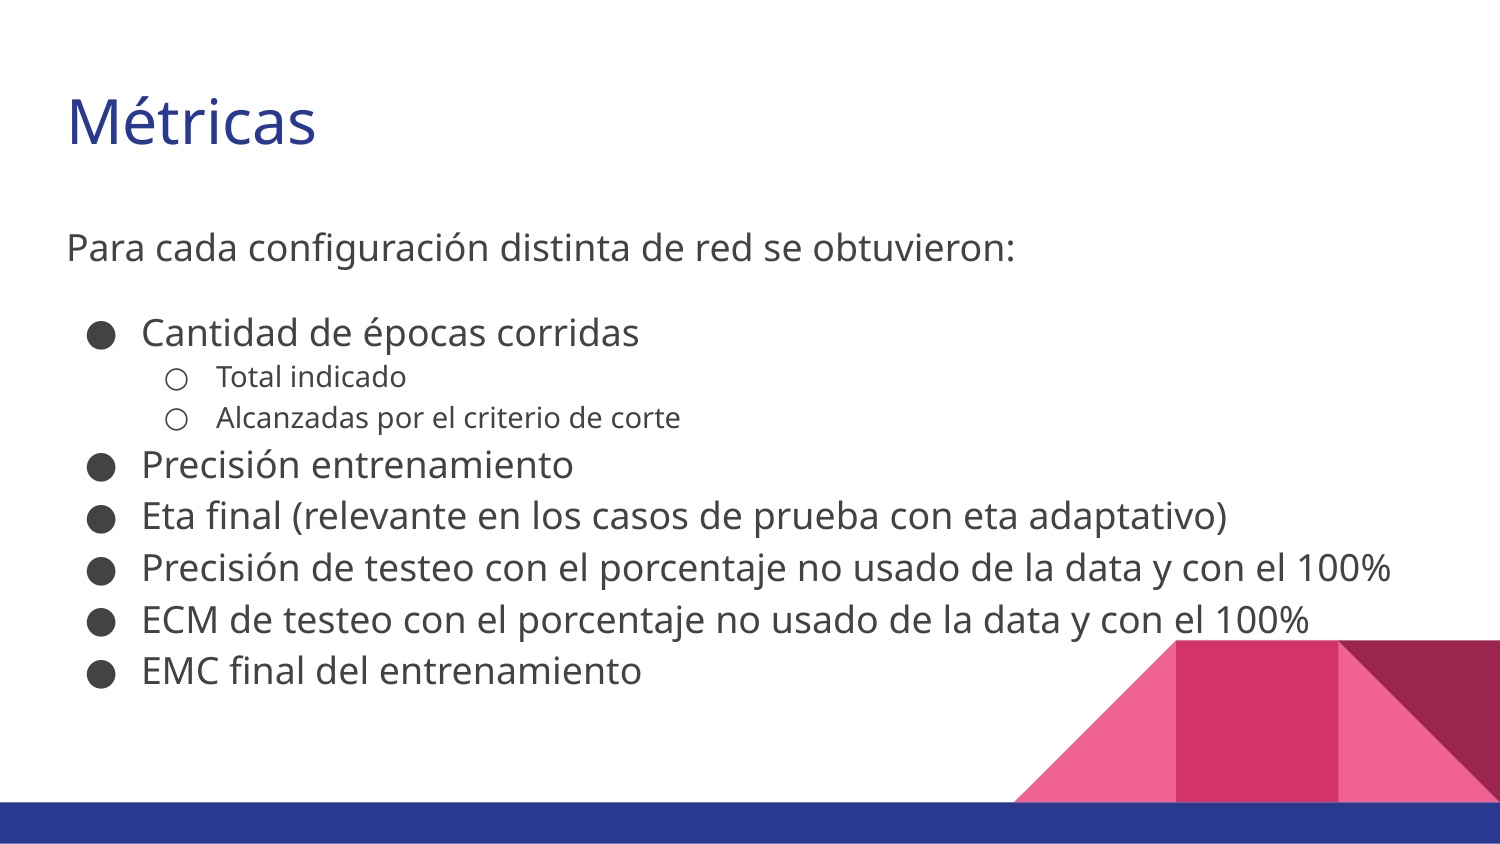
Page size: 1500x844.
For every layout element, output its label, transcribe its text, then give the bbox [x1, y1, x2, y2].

list Para cada configuración distinta de red se obtuvieron: Cantidad de épocas corridas Total indicado Alcanzadas por el criterio de corte Precisión entrenamiento Eta final (relevante en los casos de prueba con eta adaptativo) Precisión de testeo con el porcentaje no usado de la data y con el 100% ECM de testeo con el porcentaje no usado de la data y con el 100% EMC final del entrenamiento [51, 201, 1449, 750]
title Métricas [51, 67, 1449, 167]
